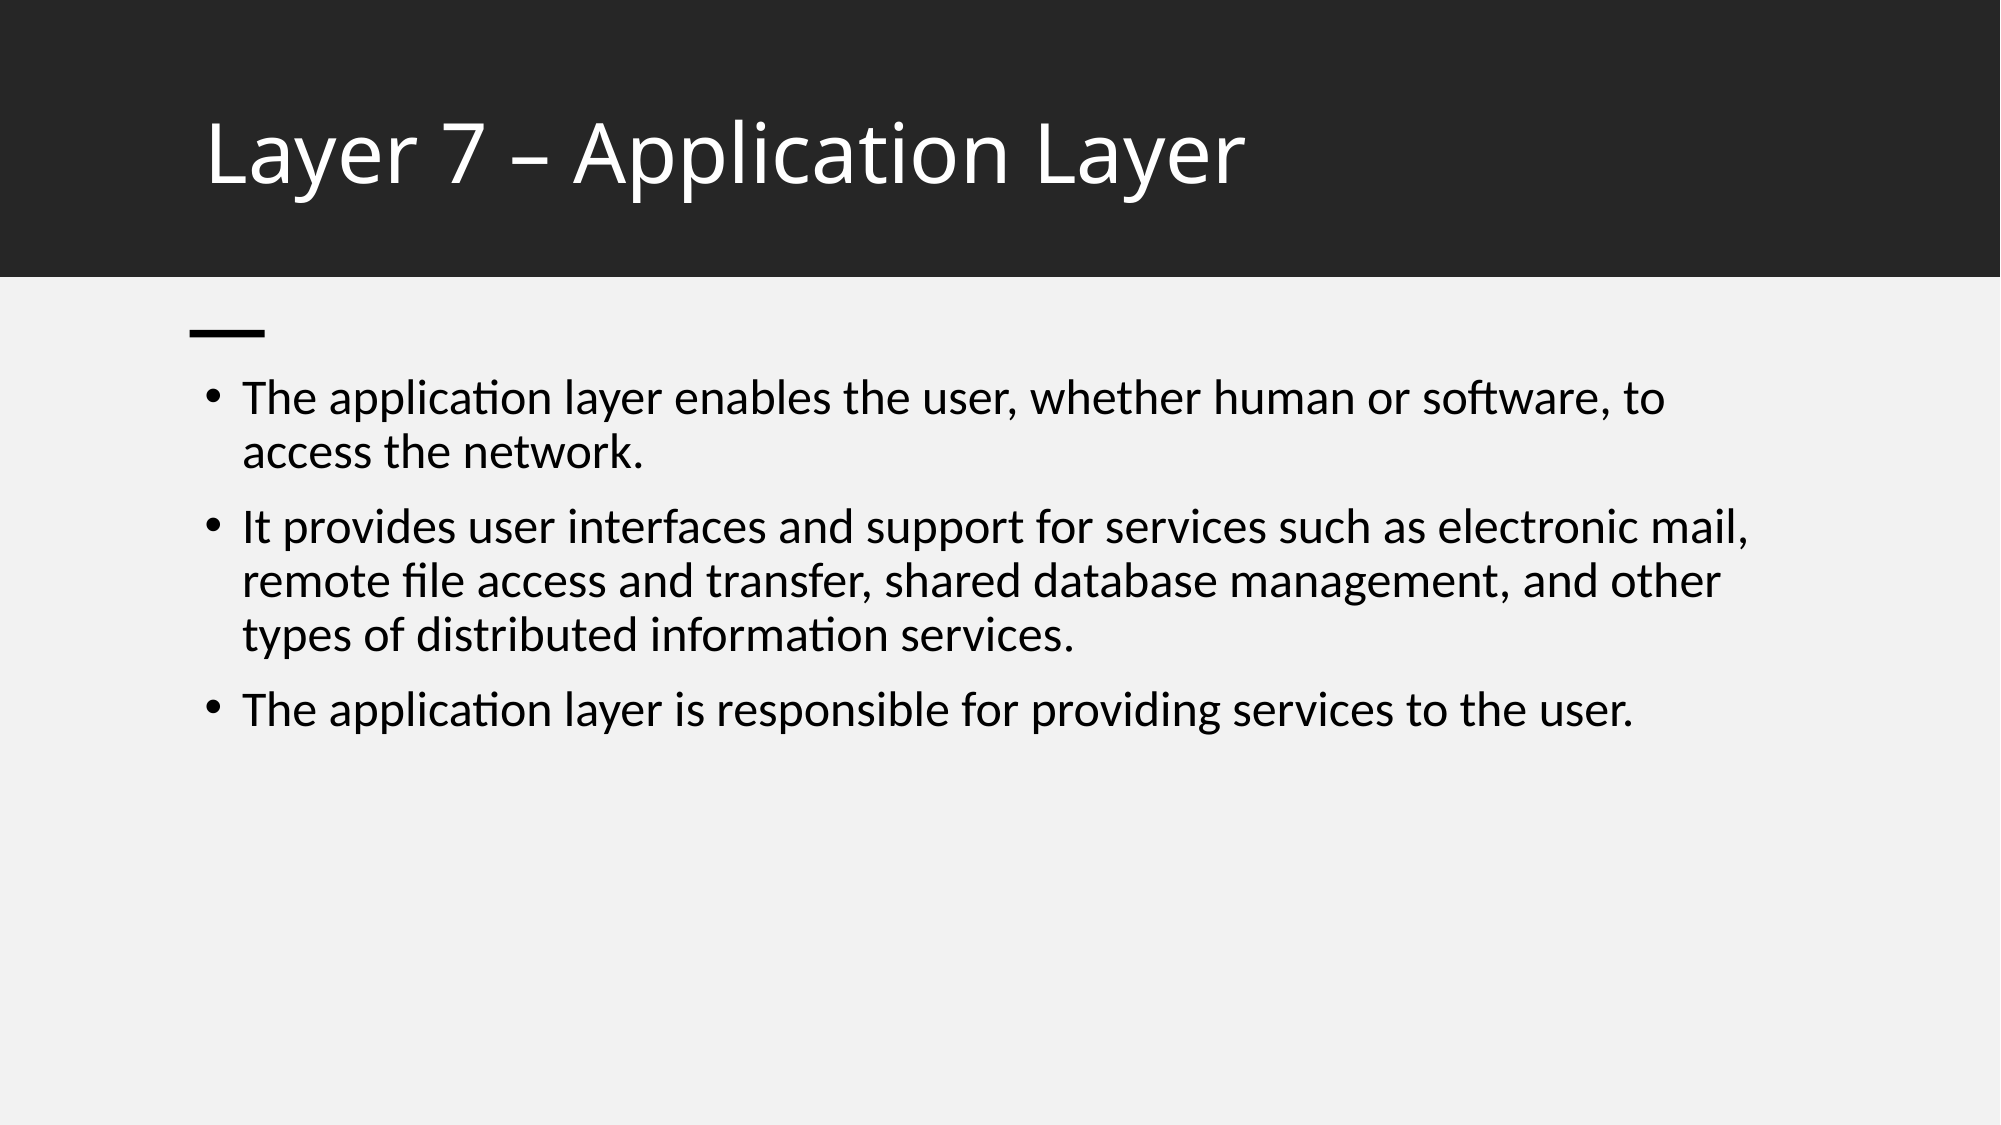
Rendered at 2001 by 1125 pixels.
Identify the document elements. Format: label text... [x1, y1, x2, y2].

text_box [189, 329, 266, 338]
text_box [0, 276, 2000, 1125]
title Layer 7 – Application Layer [189, 104, 1812, 253]
text_box [0, 0, 2000, 276]
list The application layer enables the user, whether human or software, to access the network. It provides user interfaces and support for services such as electronic mail, remote file access and transfer, shared database management, and other types of distributed information services. The application layer is responsible for providing services to the user. [189, 363, 1811, 1014]
